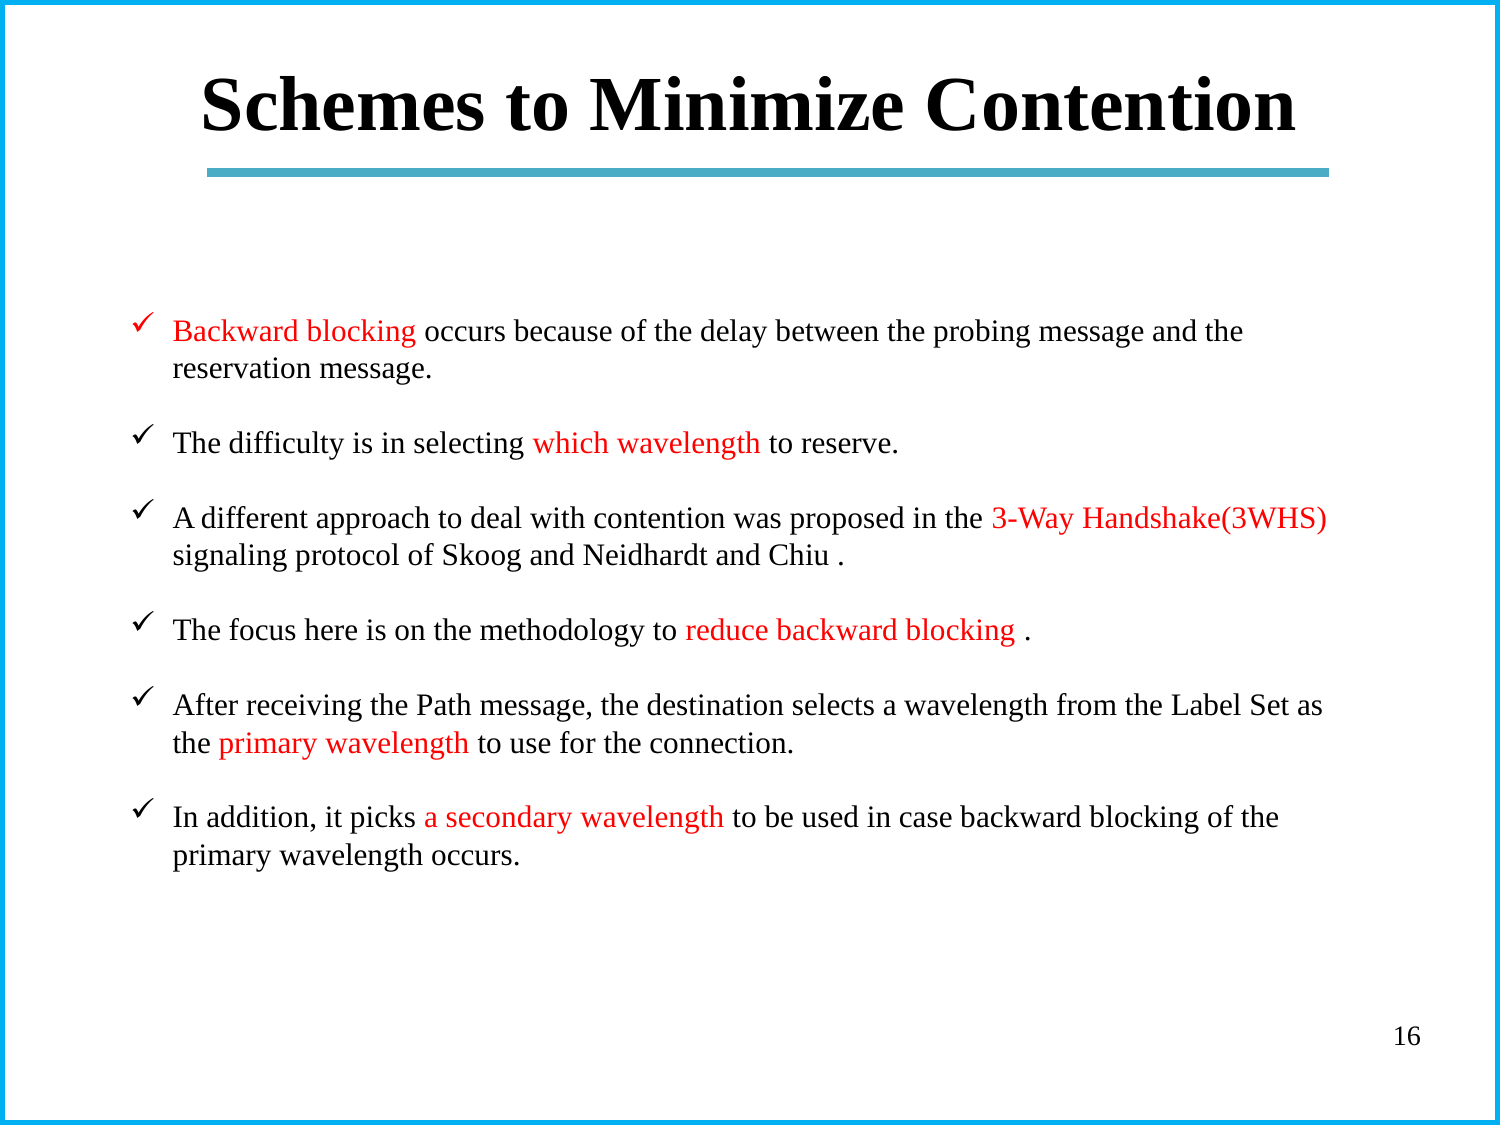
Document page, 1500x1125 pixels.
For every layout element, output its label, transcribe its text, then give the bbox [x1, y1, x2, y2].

title Schemes to Minimize Contention [75, 45, 1425, 154]
text_box Backward blocking occurs because of the delay between the probing message and the reservation message. The difficulty is in selecting which wavelength to reserve. A different approach to deal with contention was proposed in the 3-Way Handshake(3WHS) signaling protocol of Skoog and Neidhardt and Chiu . The focus here is on the methodology to reduce backward blocking . After receiving the Path message, the destination selects a wavelength from the Label Set as the primary wavelength to use for the connection. In addition, it picks a secondary wavelength to be used in case backward blocking of the primary wavelength occurs. [115, 302, 1385, 879]
text_box 16 [1378, 1010, 1472, 1059]
